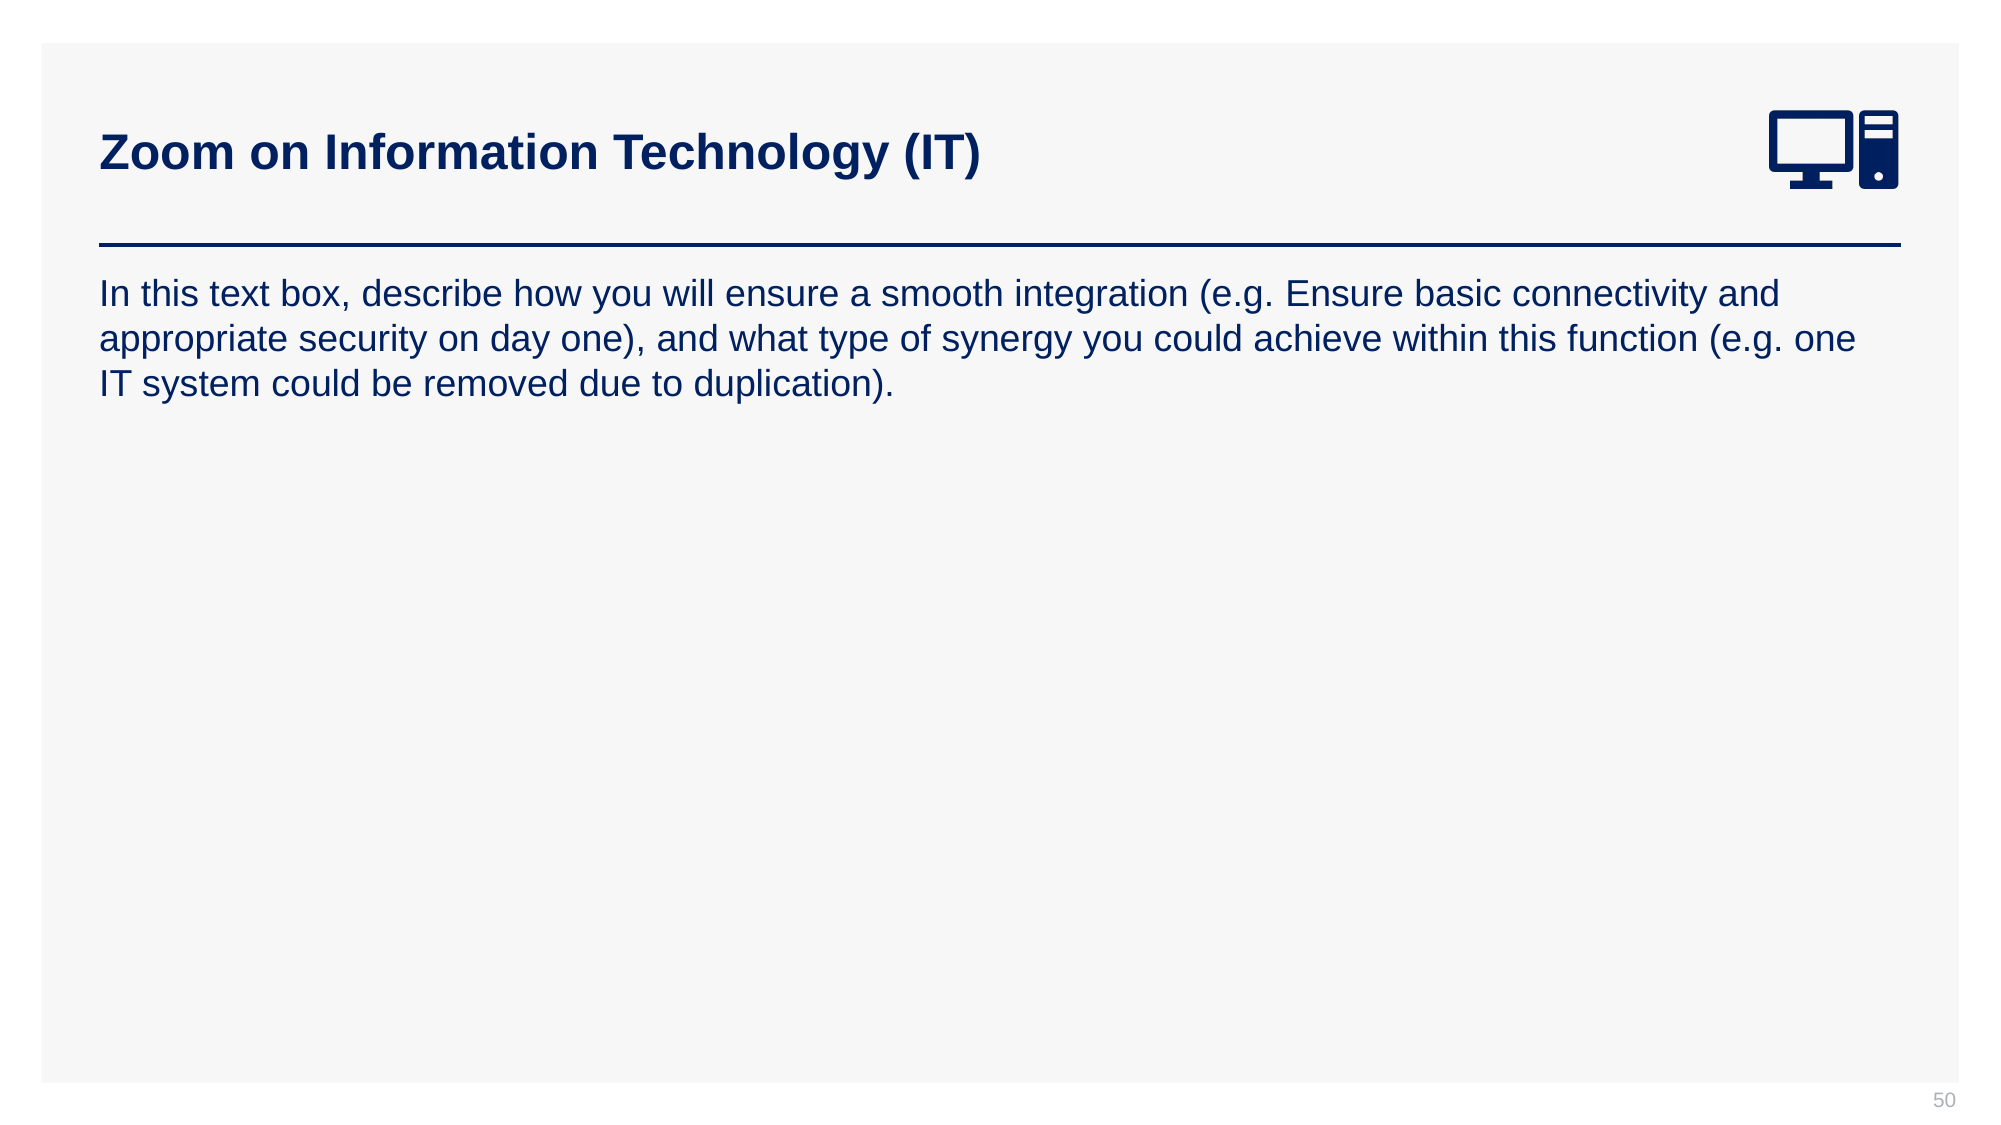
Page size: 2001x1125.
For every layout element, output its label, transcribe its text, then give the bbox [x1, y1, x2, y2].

text_box In this text box, describe how you will ensure a smooth integration (e.g. Ensure basic connectivity and appropriate security on day one), and what type of synergy you could achieve within this function (e.g. one IT system could be removed due to duplication). [84, 261, 1901, 412]
slide_number 50 [1506, 1088, 1957, 1119]
title Zoom on Information Technology (IT) [84, 59, 1901, 239]
picture [1766, 82, 1901, 217]
